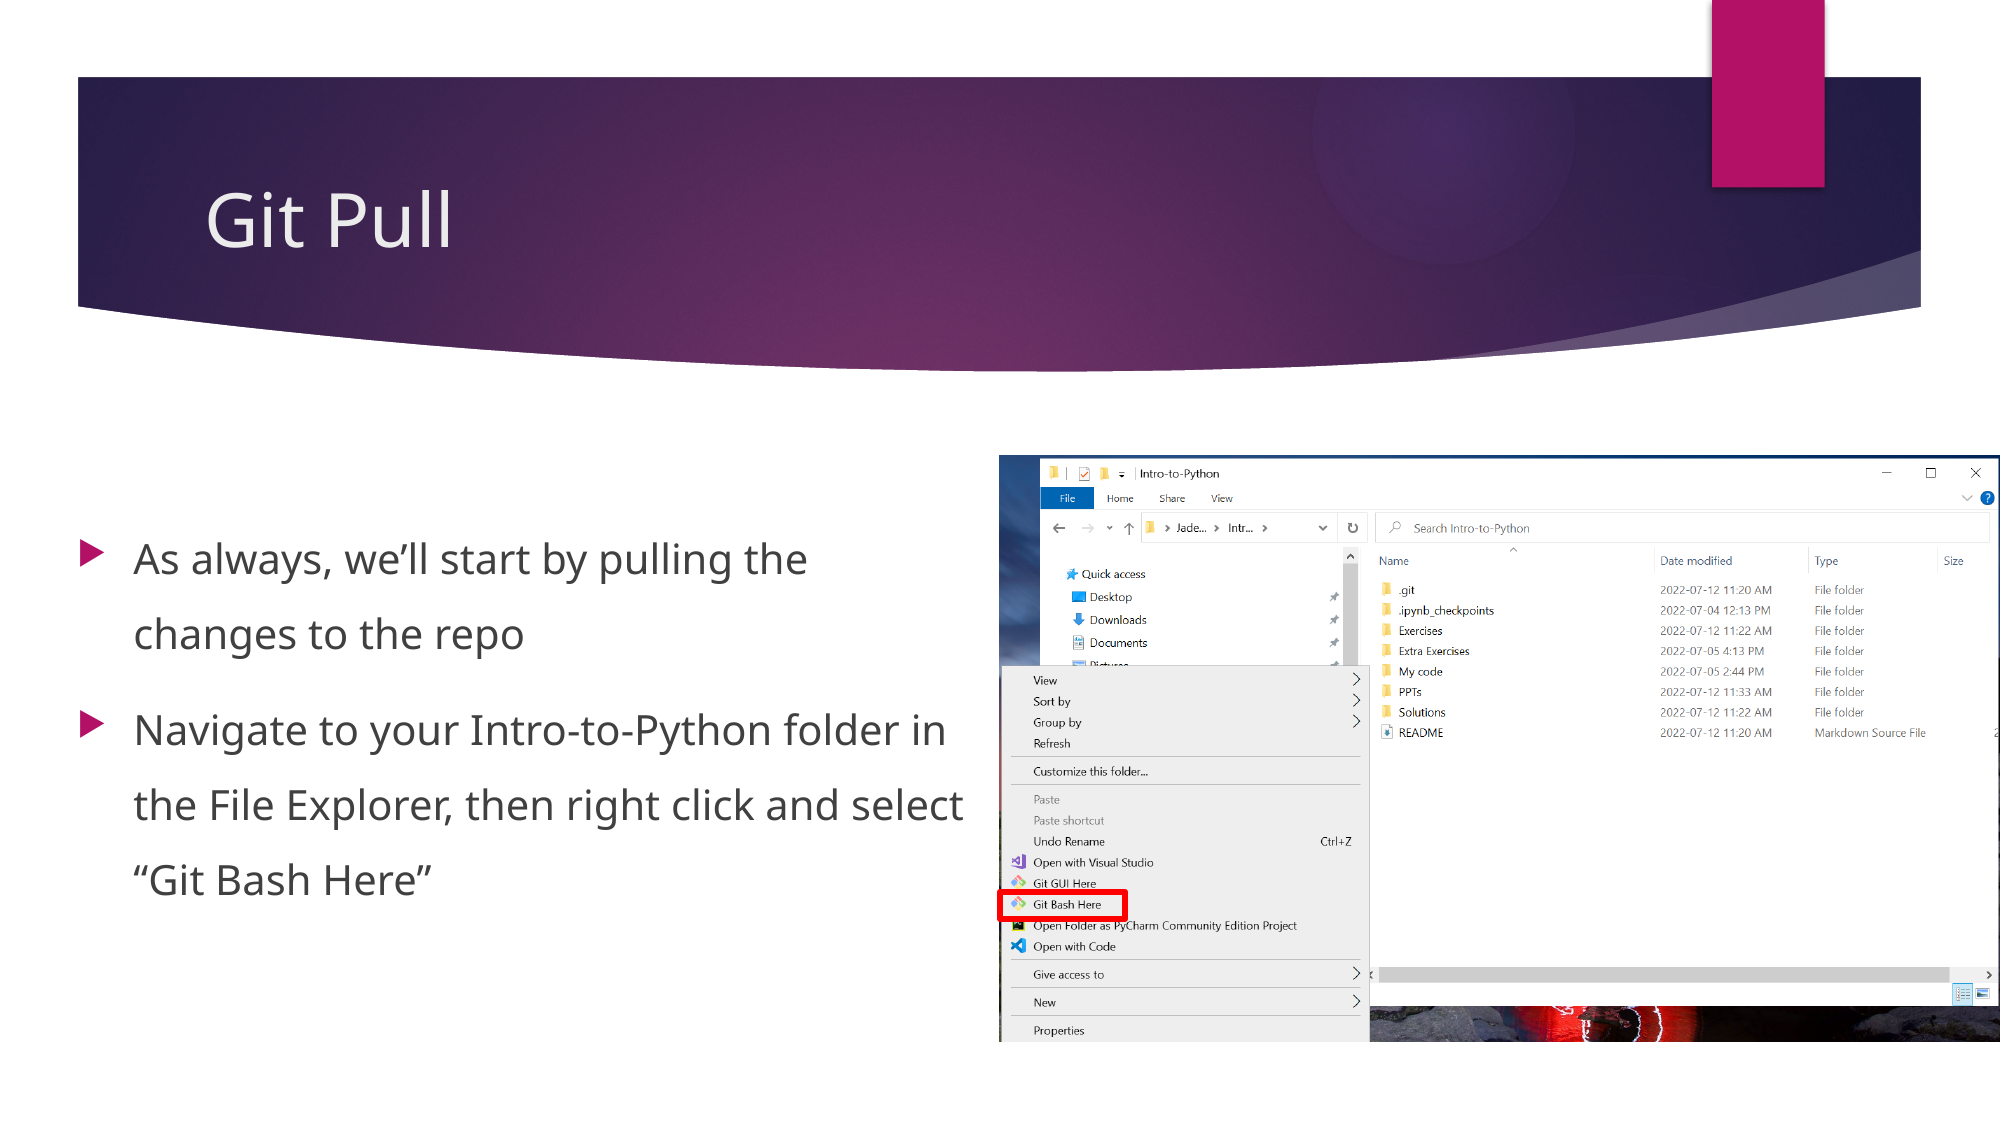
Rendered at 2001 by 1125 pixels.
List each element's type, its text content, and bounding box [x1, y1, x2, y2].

title Git Pull [189, 159, 1627, 276]
picture [999, 455, 2000, 1042]
list As always, we’ll start by pulling the changes to the repo Navigate to your Intro-to-Python folder in the File Explorer, then right click and select “Git Bash Here” [62, 500, 980, 997]
